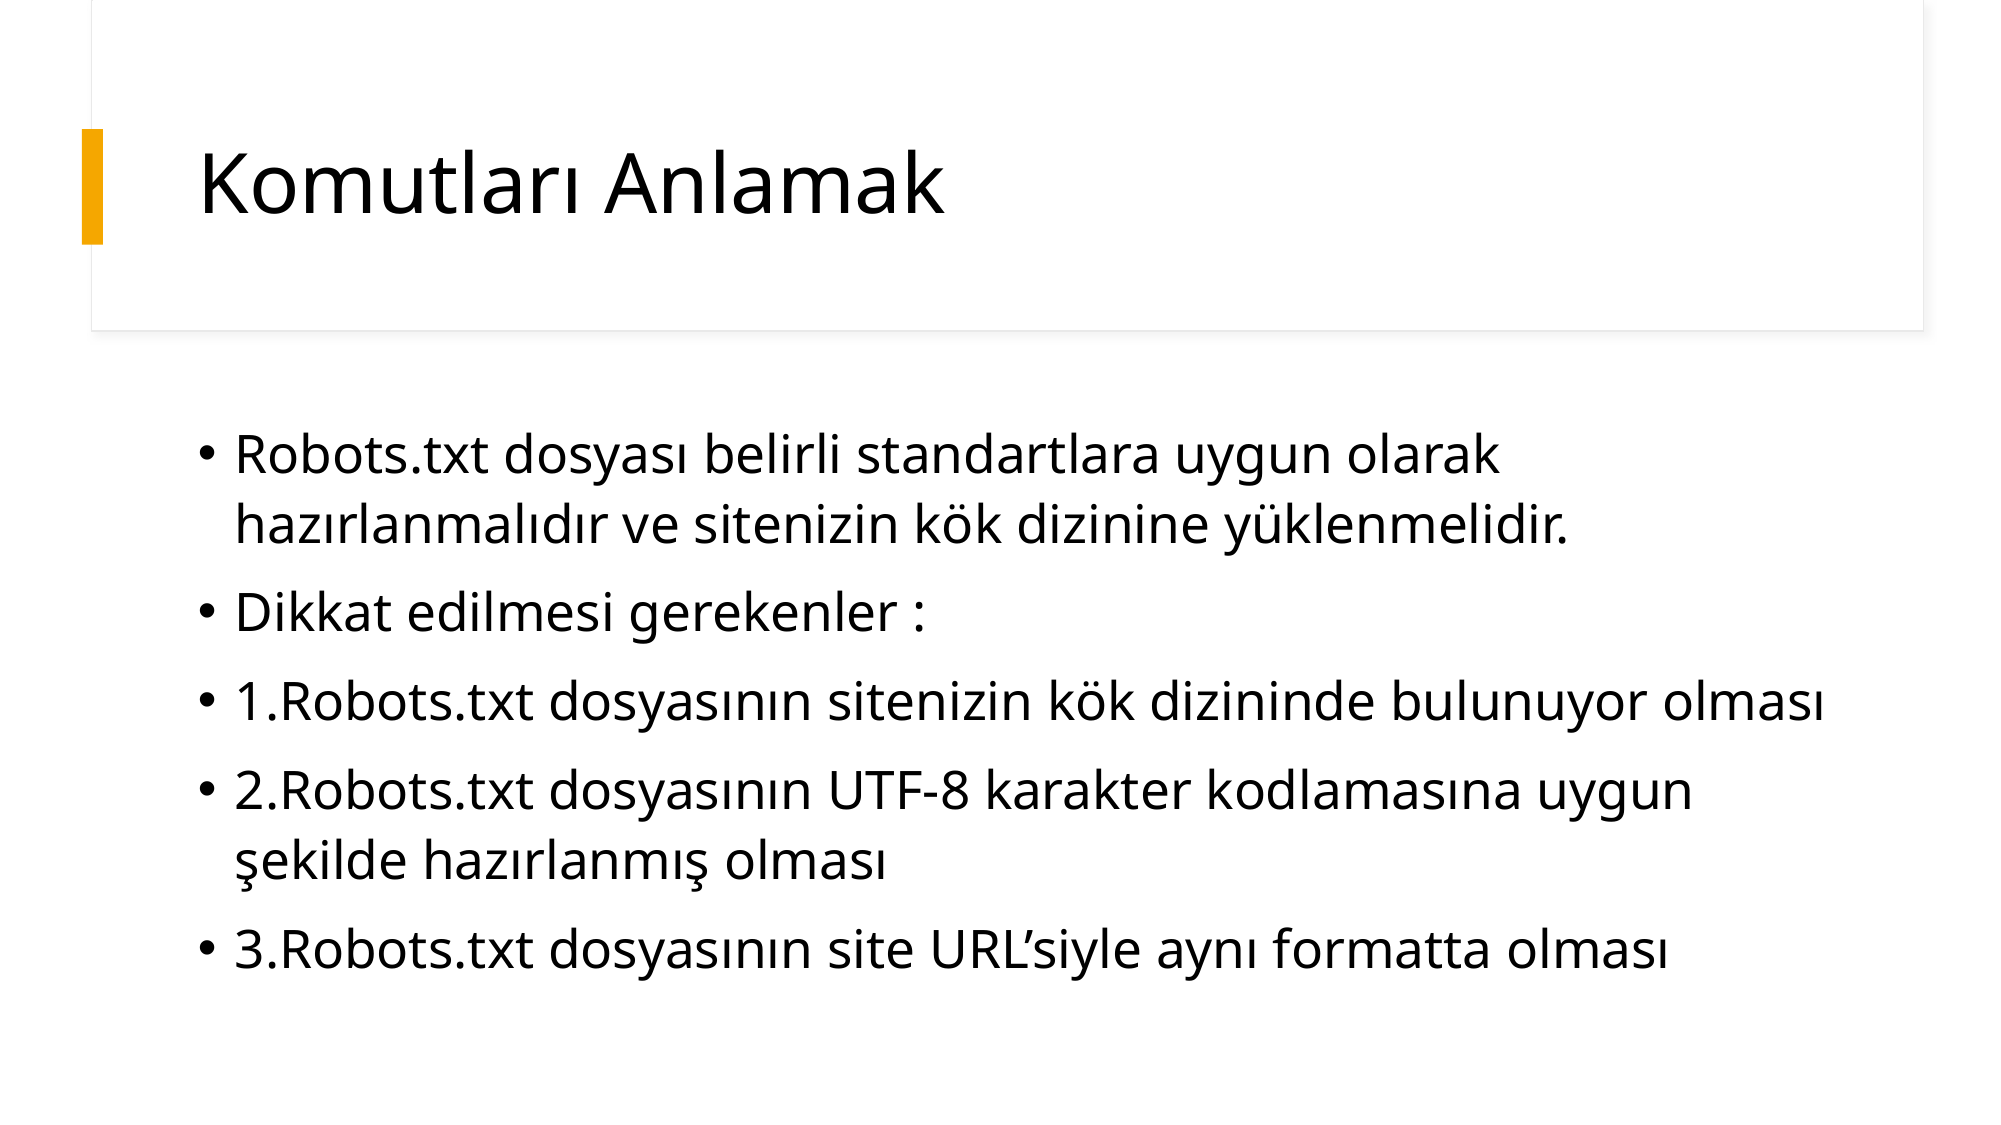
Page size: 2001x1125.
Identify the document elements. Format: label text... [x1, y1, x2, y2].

list Robots.txt dosyası belirli standartlara uygun olarak hazırlanmalıdır ve sitenizin kök dizinine yüklenmelidir. Dikkat edilmesi gerekenler : 1.Robots.txt dosyasının sitenizin kök dizininde bulunuyor olması 2.Robots.txt dosyasının UTF-8 karakter kodlamasına uygun şekilde hazırlanmış olması 3.Robots.txt dosyasının site URL’siyle aynı formatta olması [183, 406, 1851, 1013]
title Komutları Anlamak [183, 90, 1851, 284]
